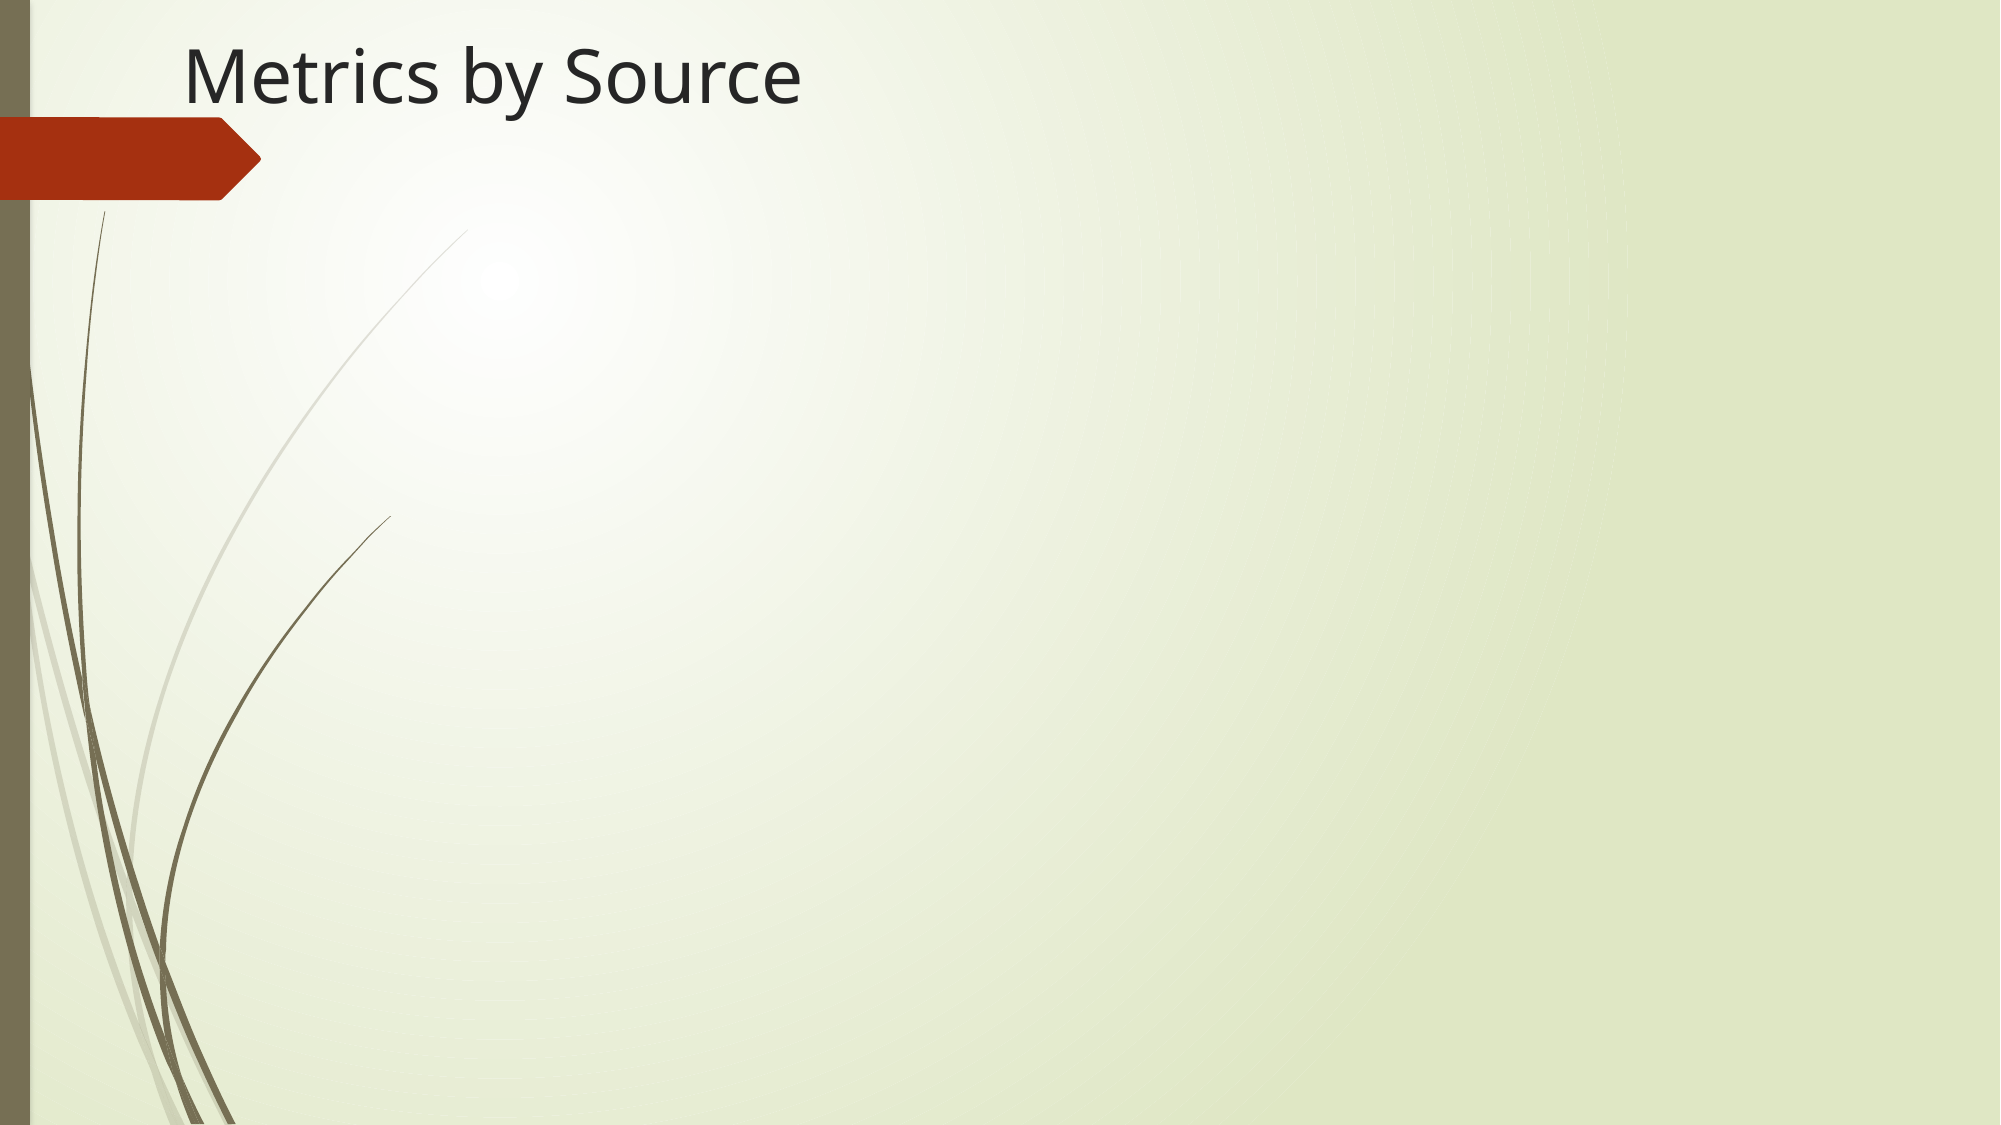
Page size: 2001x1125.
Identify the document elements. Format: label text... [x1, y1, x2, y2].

text_box Metrics by Source [167, 21, 1629, 232]
